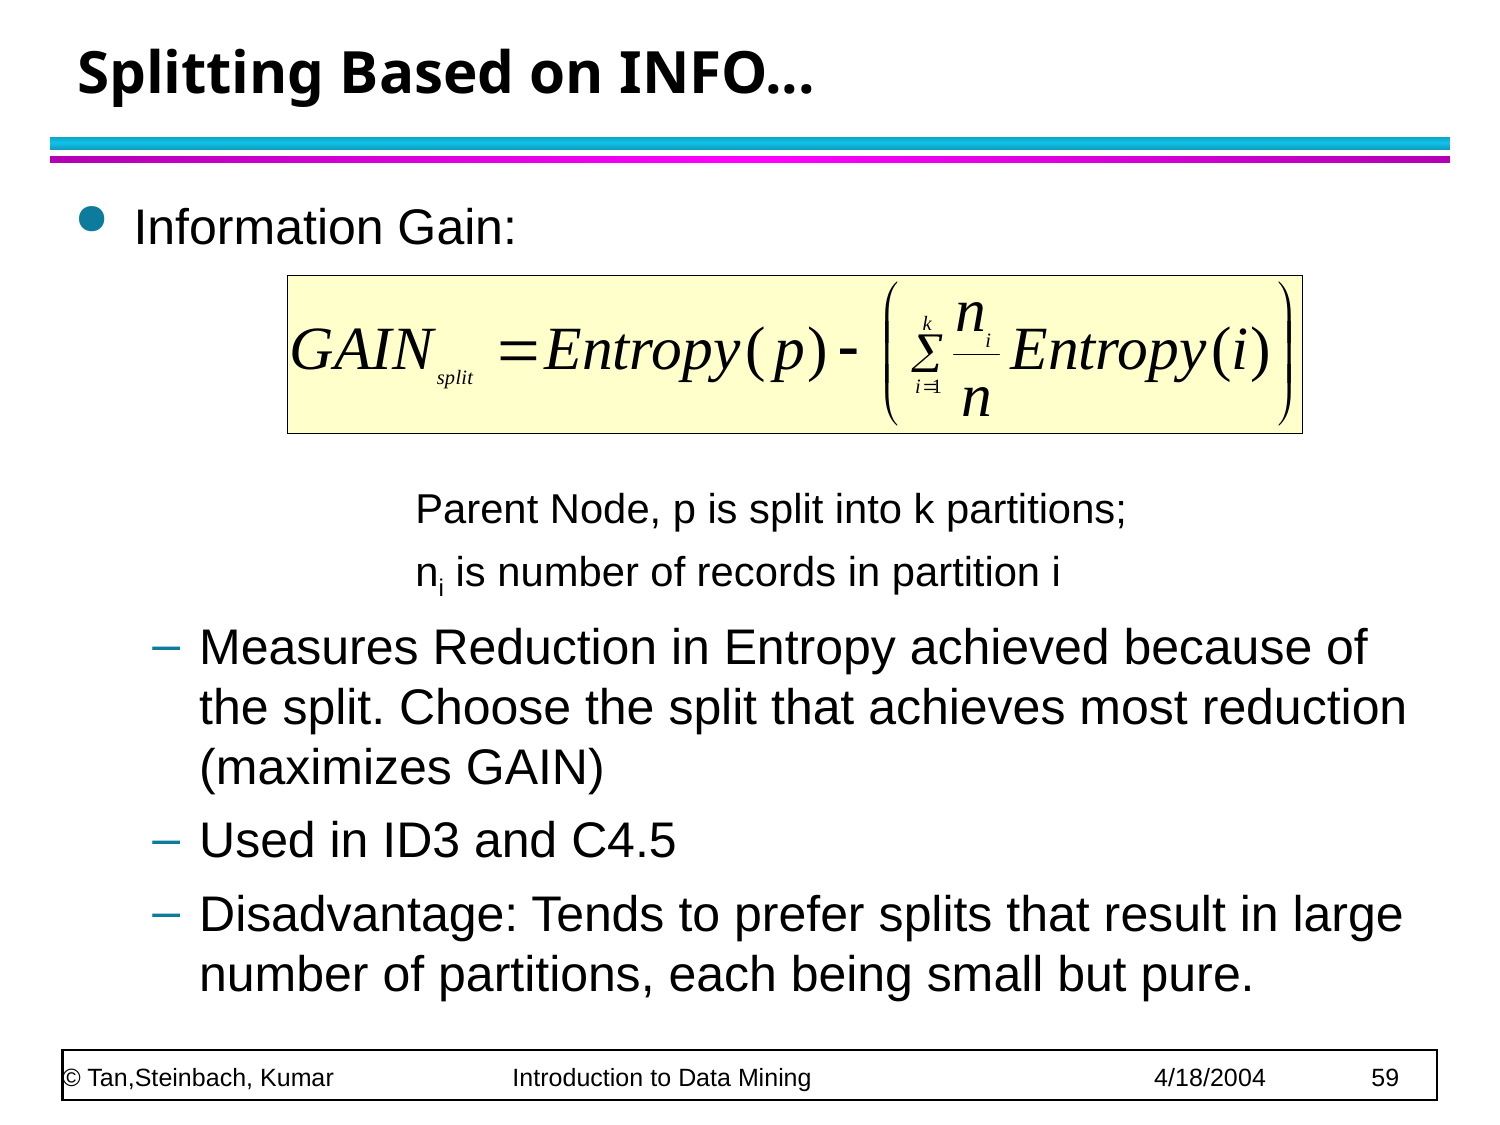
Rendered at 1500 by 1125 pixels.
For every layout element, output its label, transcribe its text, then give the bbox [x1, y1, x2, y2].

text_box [287, 274, 1304, 434]
title Splitting Based on INFO... [61, 24, 1422, 113]
list Information Gain: Parent Node, p is split into k partitions; ni is number of records in partition i Measures Reduction in Entropy achieved because of the split. Choose the split that achieves most reduction (maximizes GAIN) Used in ID3 and C4.5 Disadvantage: Tends to prefer splits that result in large number of partitions, each being small but pure. [61, 186, 1438, 1001]
